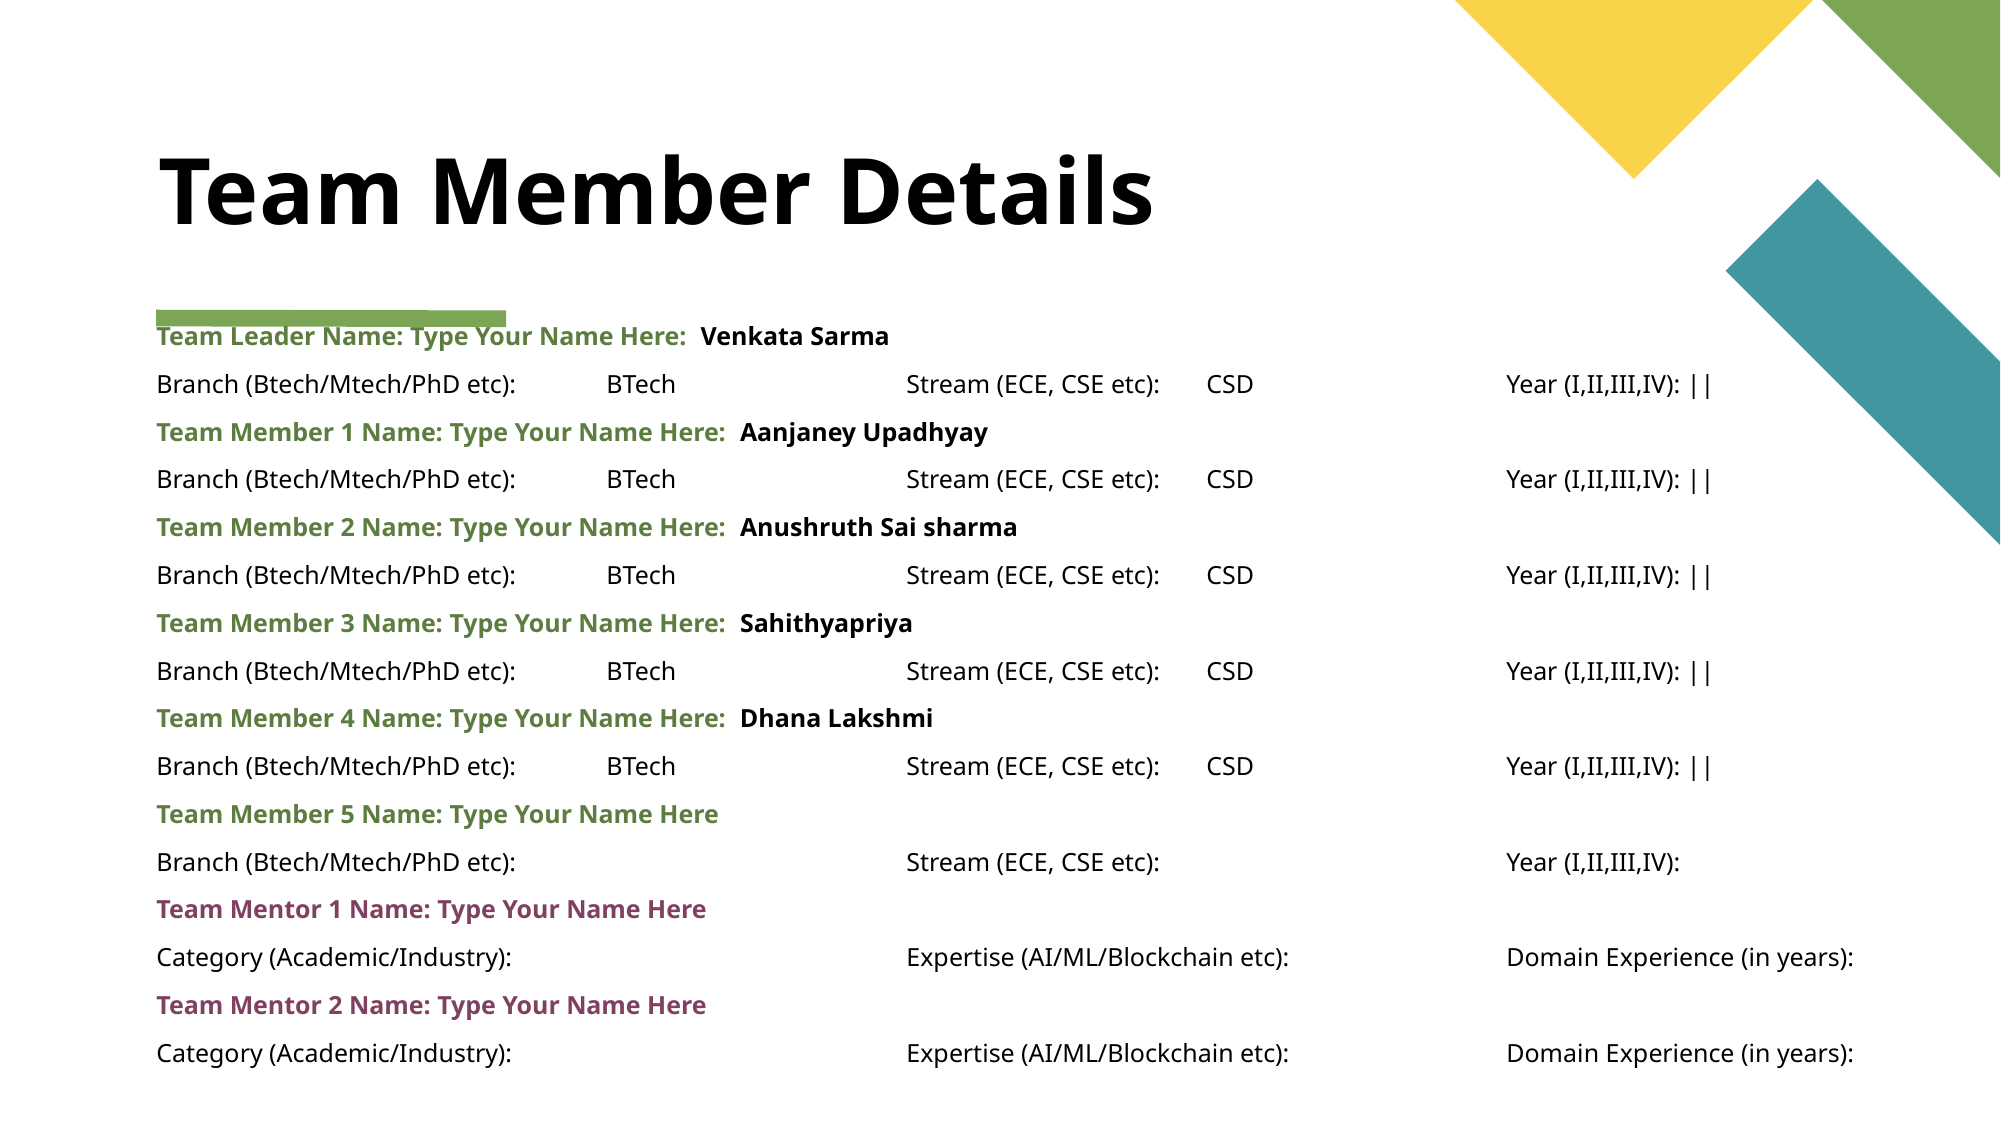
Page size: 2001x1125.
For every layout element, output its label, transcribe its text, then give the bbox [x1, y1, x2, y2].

list Team Leader Name: Type Your Name Here: Venkata Sarma Branch (Btech/Mtech/PhD etc): BTech Stream (ECE, CSE etc): CSD Year (I,II,III,IV): || Team Member 1 Name: Type Your Name Here: Aanjaney Upadhyay Branch (Btech/Mtech/PhD etc): BTech Stream (ECE, CSE etc): CSD Year (I,II,III,IV): || Team Member 2 Name: Type Your Name Here: Anushruth Sai sharma Branch (Btech/Mtech/PhD etc): BTech Stream (ECE, CSE etc): CSD Year (I,II,III,IV): || Team Member 3 Name: Type Your Name Here: Sahithyapriya Branch (Btech/Mtech/PhD etc): BTech Stream (ECE, CSE etc): CSD Year (I,II,III,IV): || Team Member 4 Name: Type Your Name Here: Dhana Lakshmi Branch (Btech/Mtech/PhD etc): BTech Stream (ECE, CSE etc): CSD Year (I,II,III,IV): || Team Member 5 Name: Type Your Name Here Branch (Btech/Mtech/PhD etc): Stream (ECE, CSE etc): Year (I,II,III,IV): Team Mentor 1 Name: Type Your Name Here Category (Academic/Industry): Expertise (AI/ML/Blockchain etc): Domain Experience (in years): Team Mentor 2 Name: Type Your Name Here Category (Academic/Industry): Expertise (AI/ML/Blockchain etc): Domain Experience (in years): [141, 316, 1987, 1113]
title Team Member Details [158, 144, 1244, 245]
